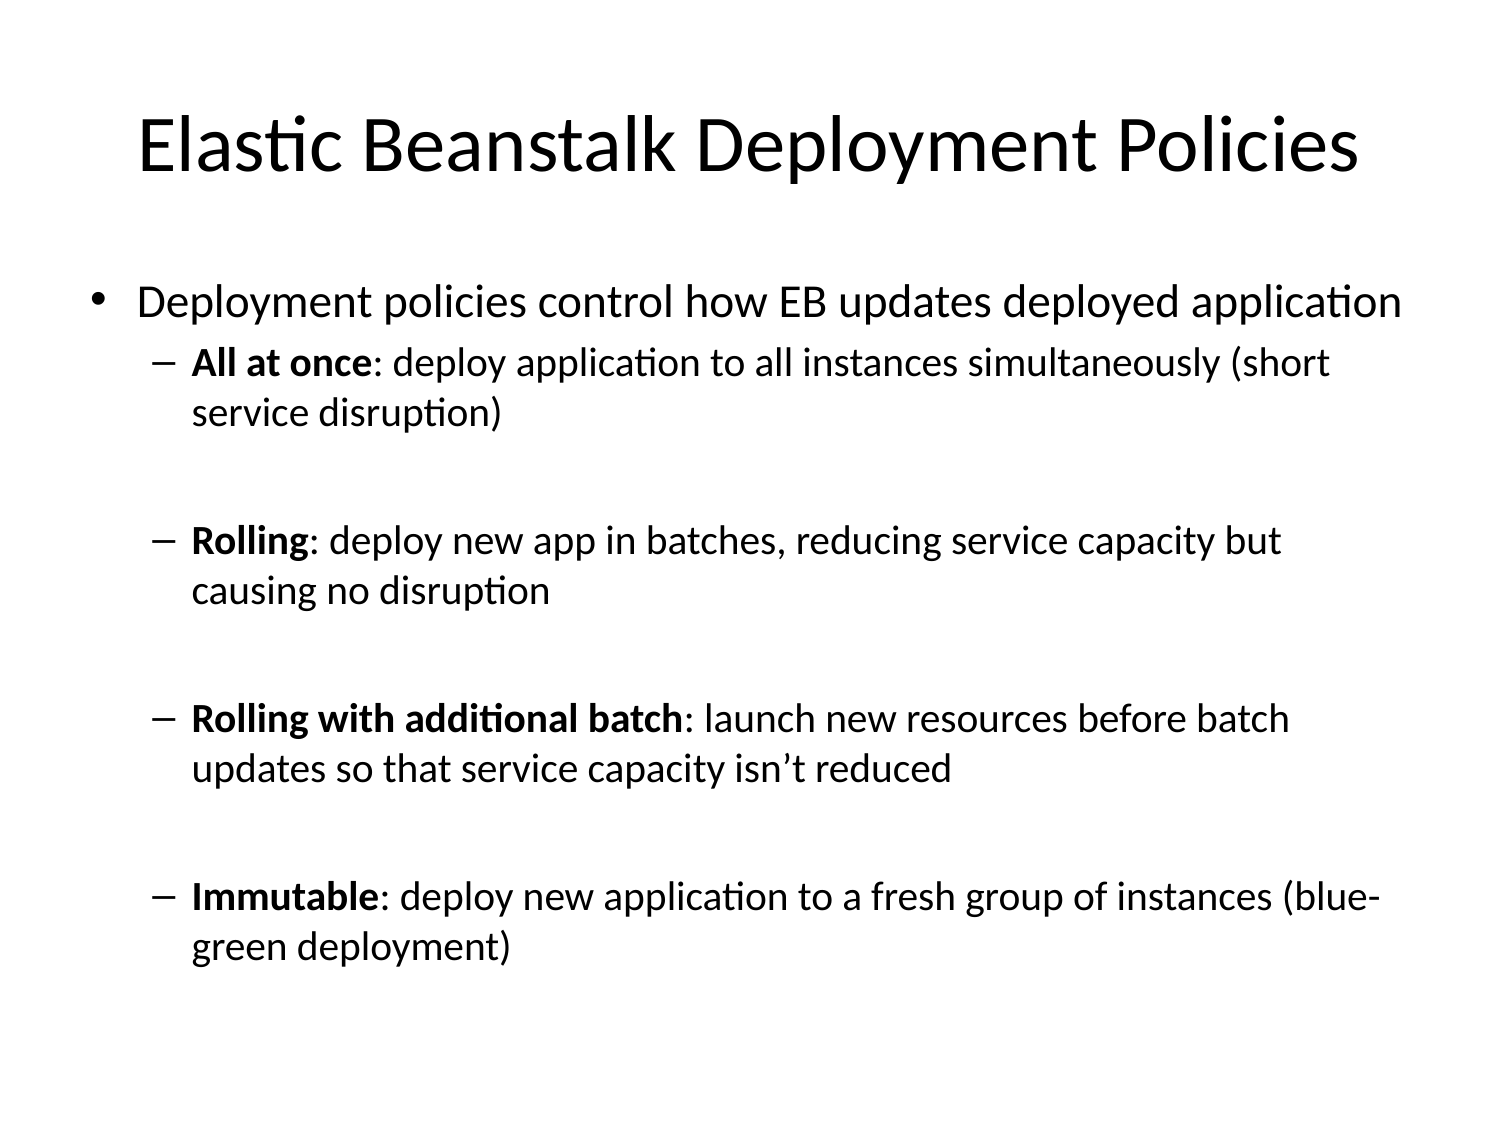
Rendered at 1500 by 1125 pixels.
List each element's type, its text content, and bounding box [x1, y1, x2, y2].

list Deployment policies control how EB updates deployed application All at once: deploy application to all instances simultaneously (short service disruption) Rolling: deploy new app in batches, reducing service capacity but causing no disruption Rolling with additional batch: launch new resources before batch updates so that service capacity isn’t reduced Immutable: deploy new application to a fresh group of instances (blue-green deployment) [75, 262, 1425, 1005]
title Elastic Beanstalk Deployment Policies [75, 45, 1425, 233]
